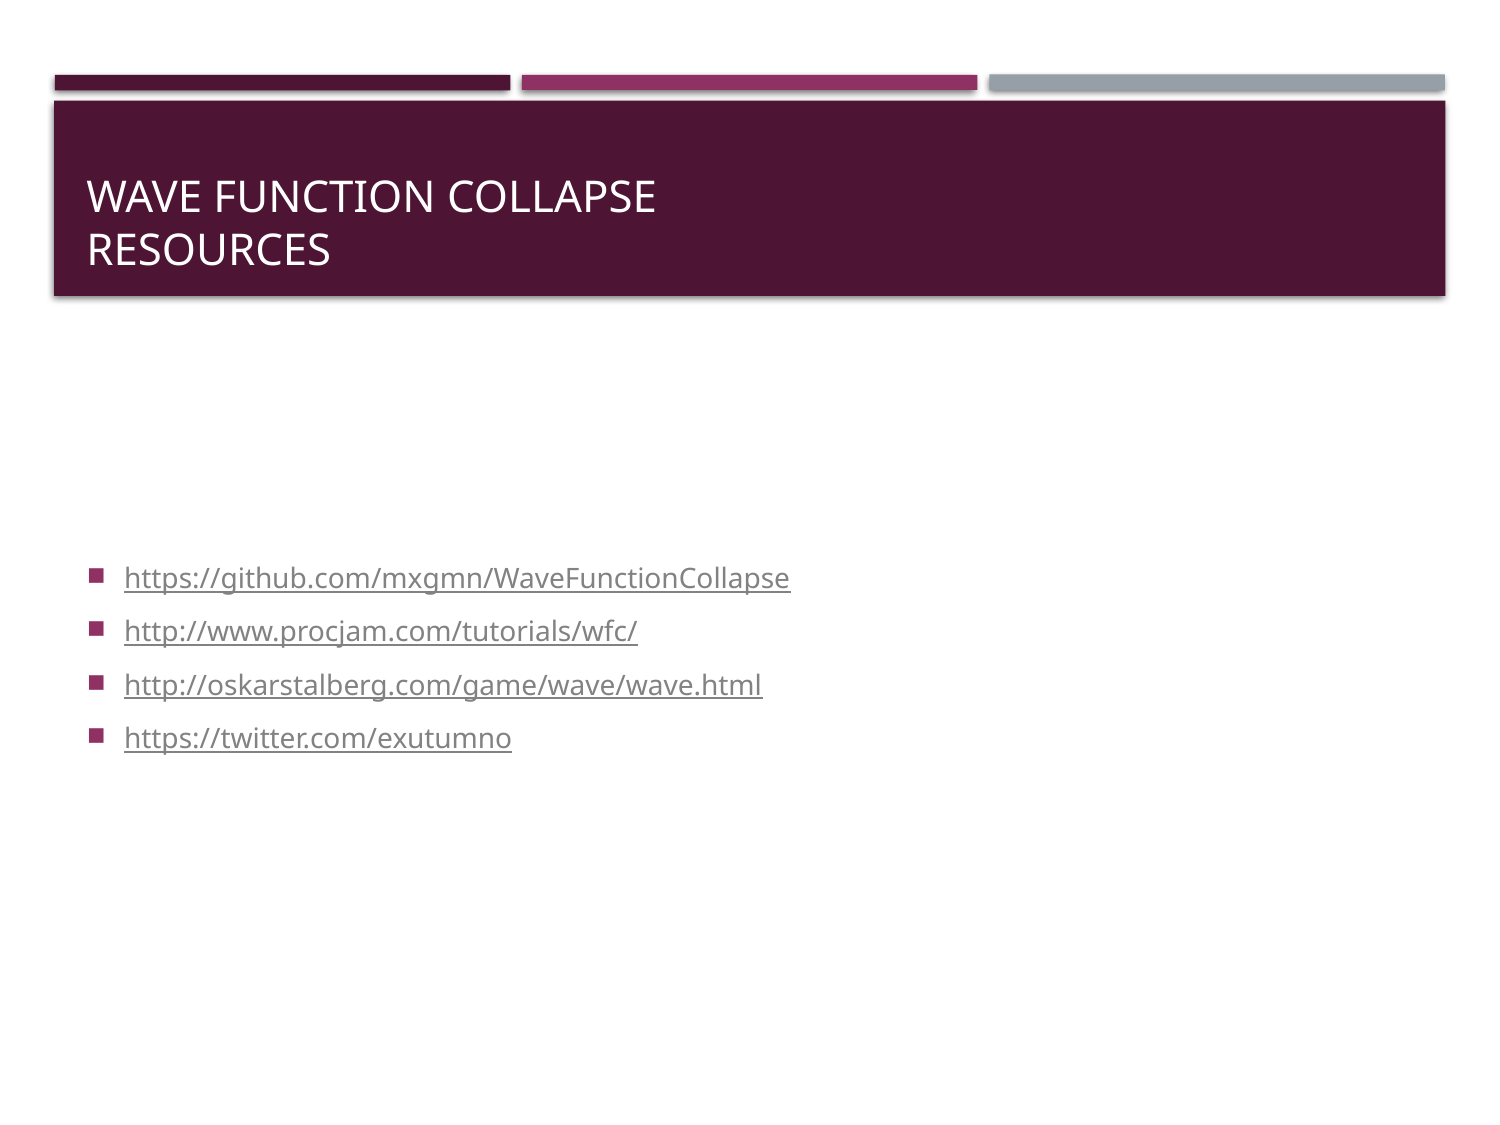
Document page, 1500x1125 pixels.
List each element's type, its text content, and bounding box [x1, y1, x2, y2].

list https://github.com/mxgmn/WaveFunctionCollapse http://www.procjam.com/tutorials/wfc/ http://oskarstalberg.com/game/wave/wave.html https://twitter.com/exutumno [71, 357, 1429, 962]
title Wave Function Collapse Resources [71, 115, 1429, 282]
